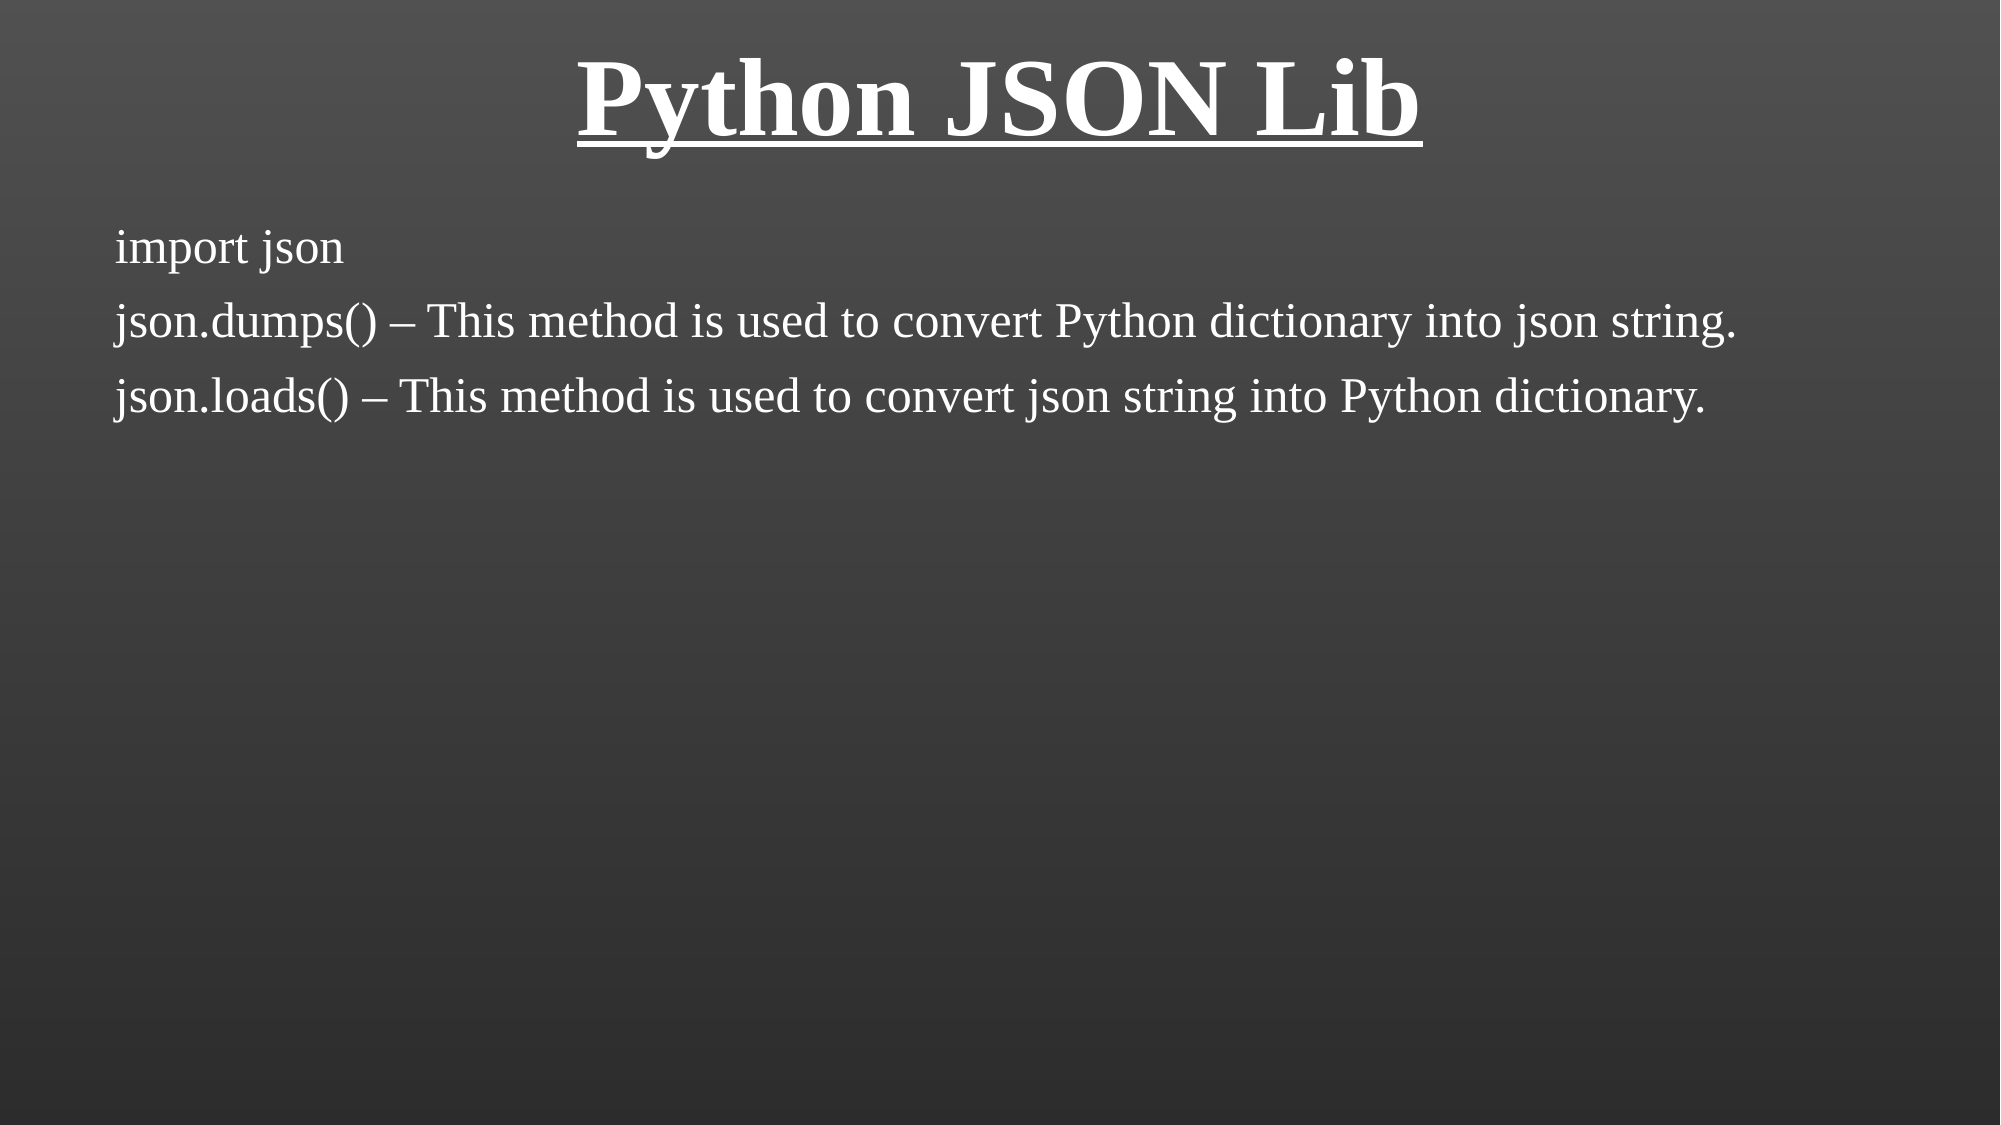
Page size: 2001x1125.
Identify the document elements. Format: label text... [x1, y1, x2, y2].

list import json json.dumps() – This method is used to convert Python dictionary into json string. json.loads() – This method is used to convert json string into Python dictionary. [99, 212, 1900, 1084]
title Python JSON Lib [99, 5, 1900, 193]
